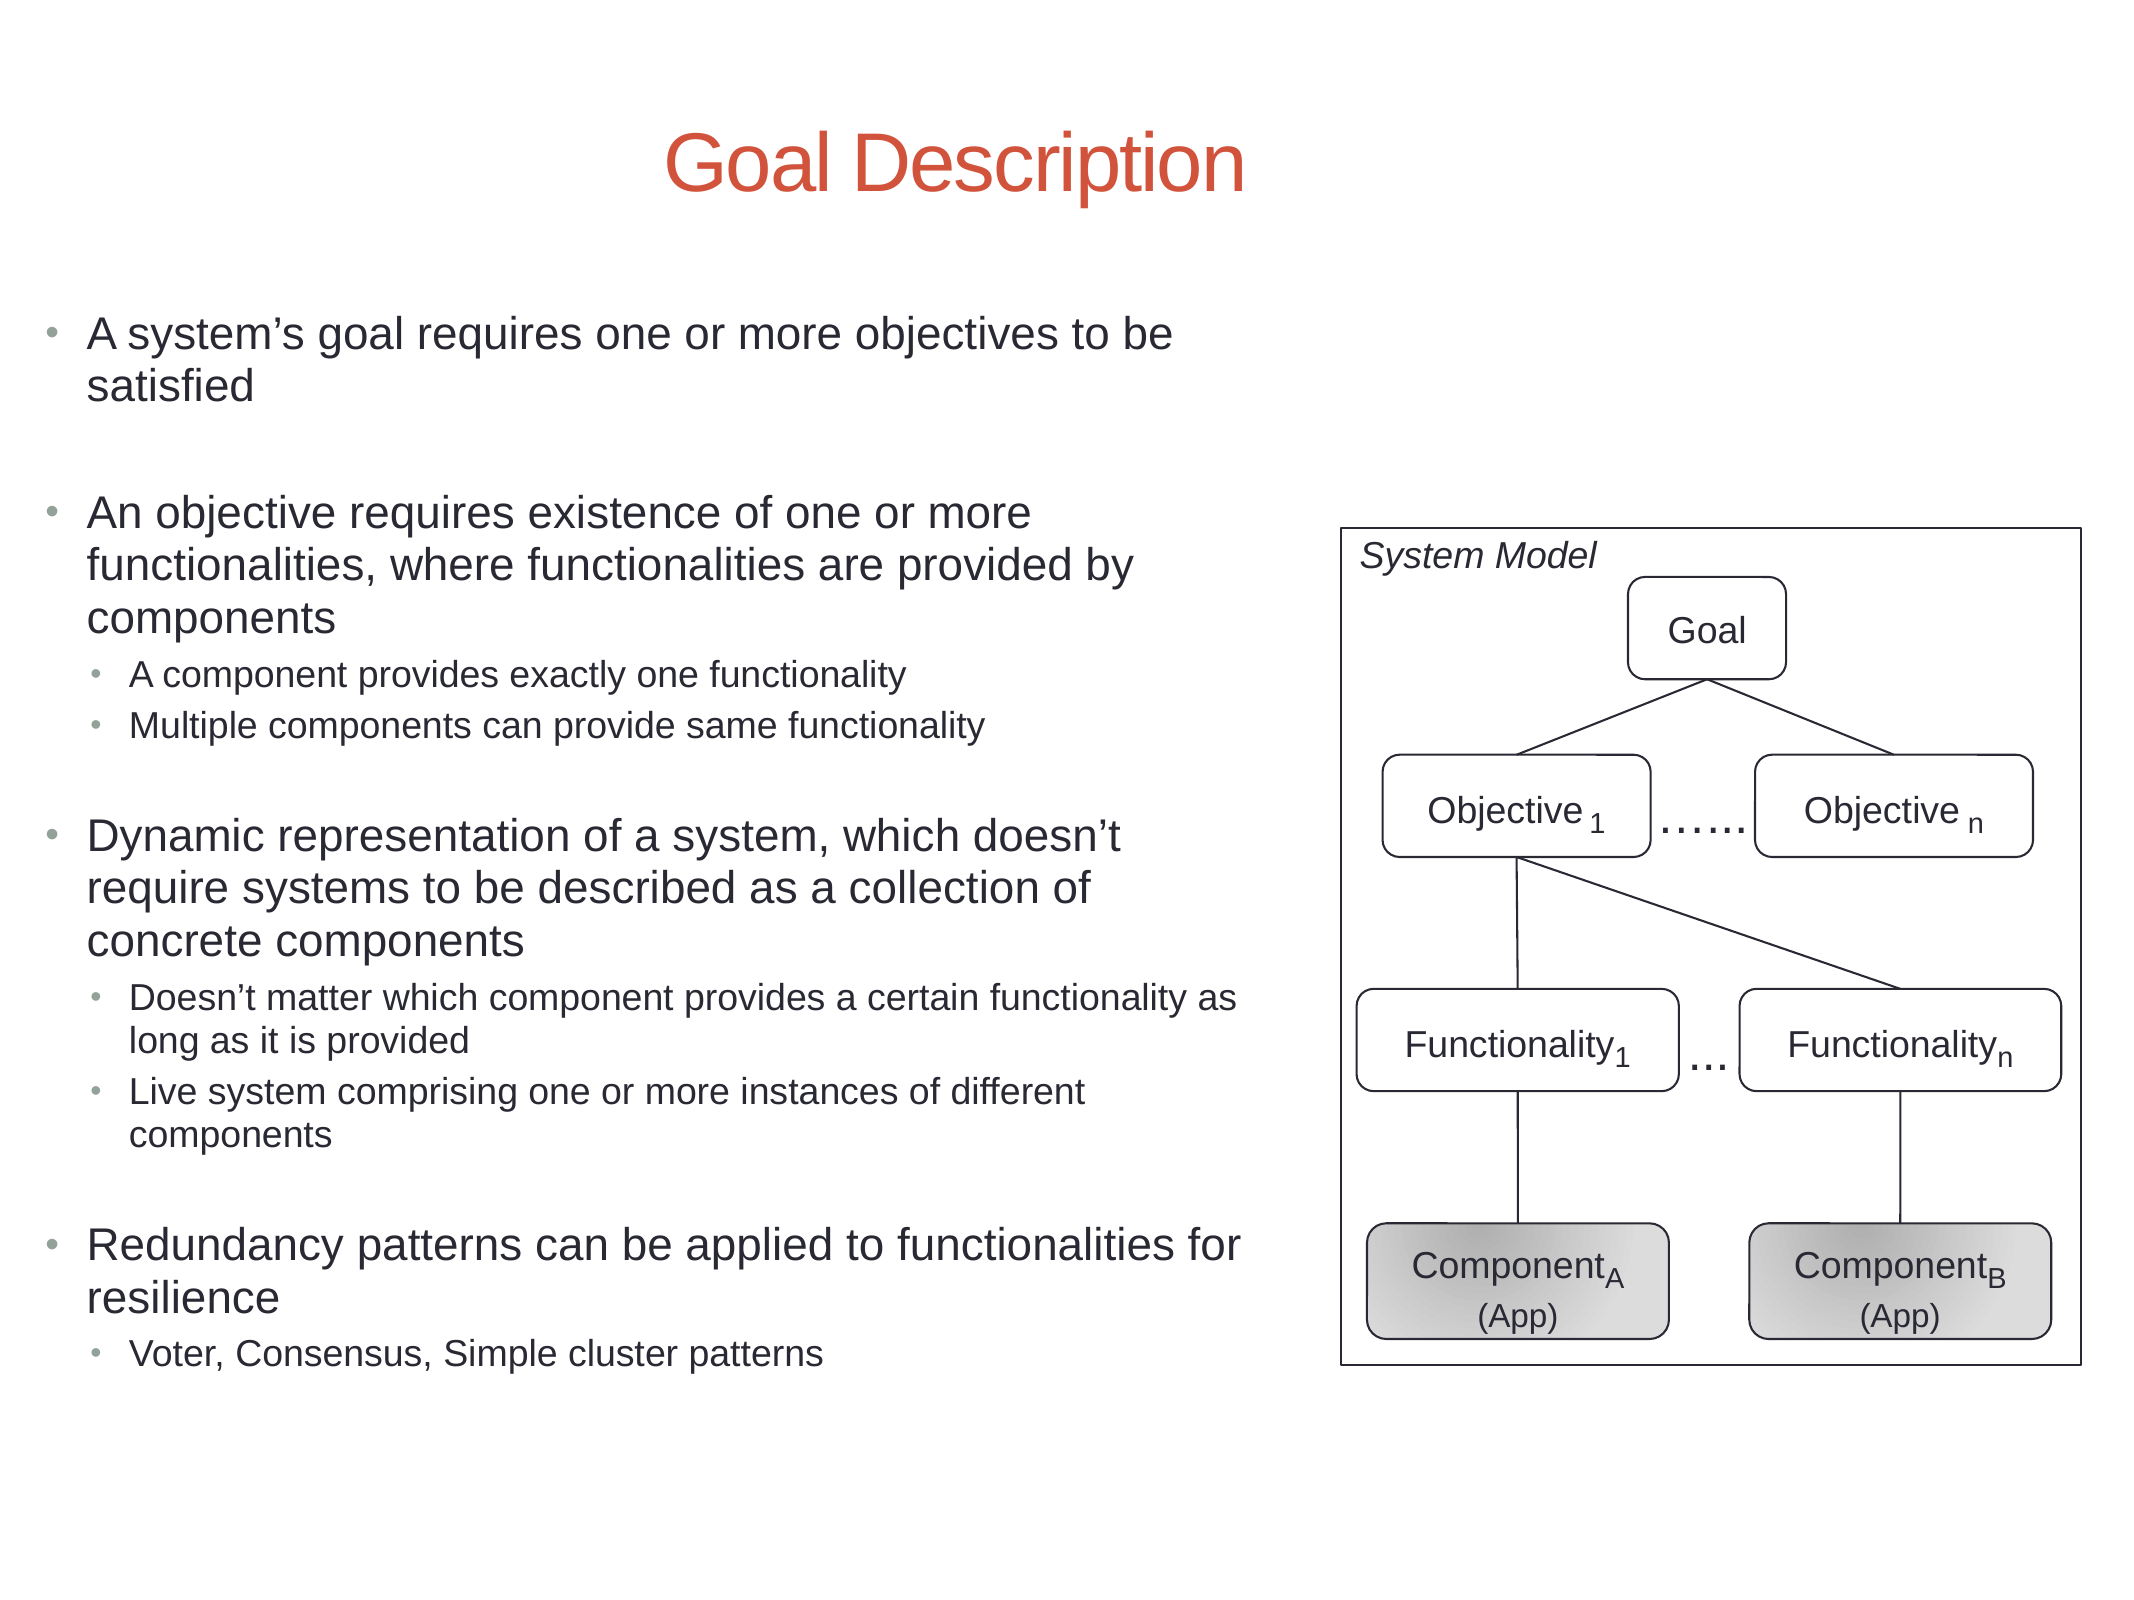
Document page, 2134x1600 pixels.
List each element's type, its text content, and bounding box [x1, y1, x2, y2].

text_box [1340, 519, 2081, 1365]
list A system’s goal requires one or more objectives to be satisfied An objective requires existence of one or more functionalities, where functionalities are provided by components A component provides exactly one functionality Multiple components can provide same functionality Dynamic representation of a system, which doesn’t require systems to be described as a collection of concrete components Doesn’t matter which component provides a certain functionality as long as it is provided Live system comprising one or more instances of different components Redundancy patterns can be applied to functionalities for resilience Voter, Consensus, Simple cluster patterns [34, 295, 1271, 1584]
title Goal Description [145, 10, 2067, 279]
